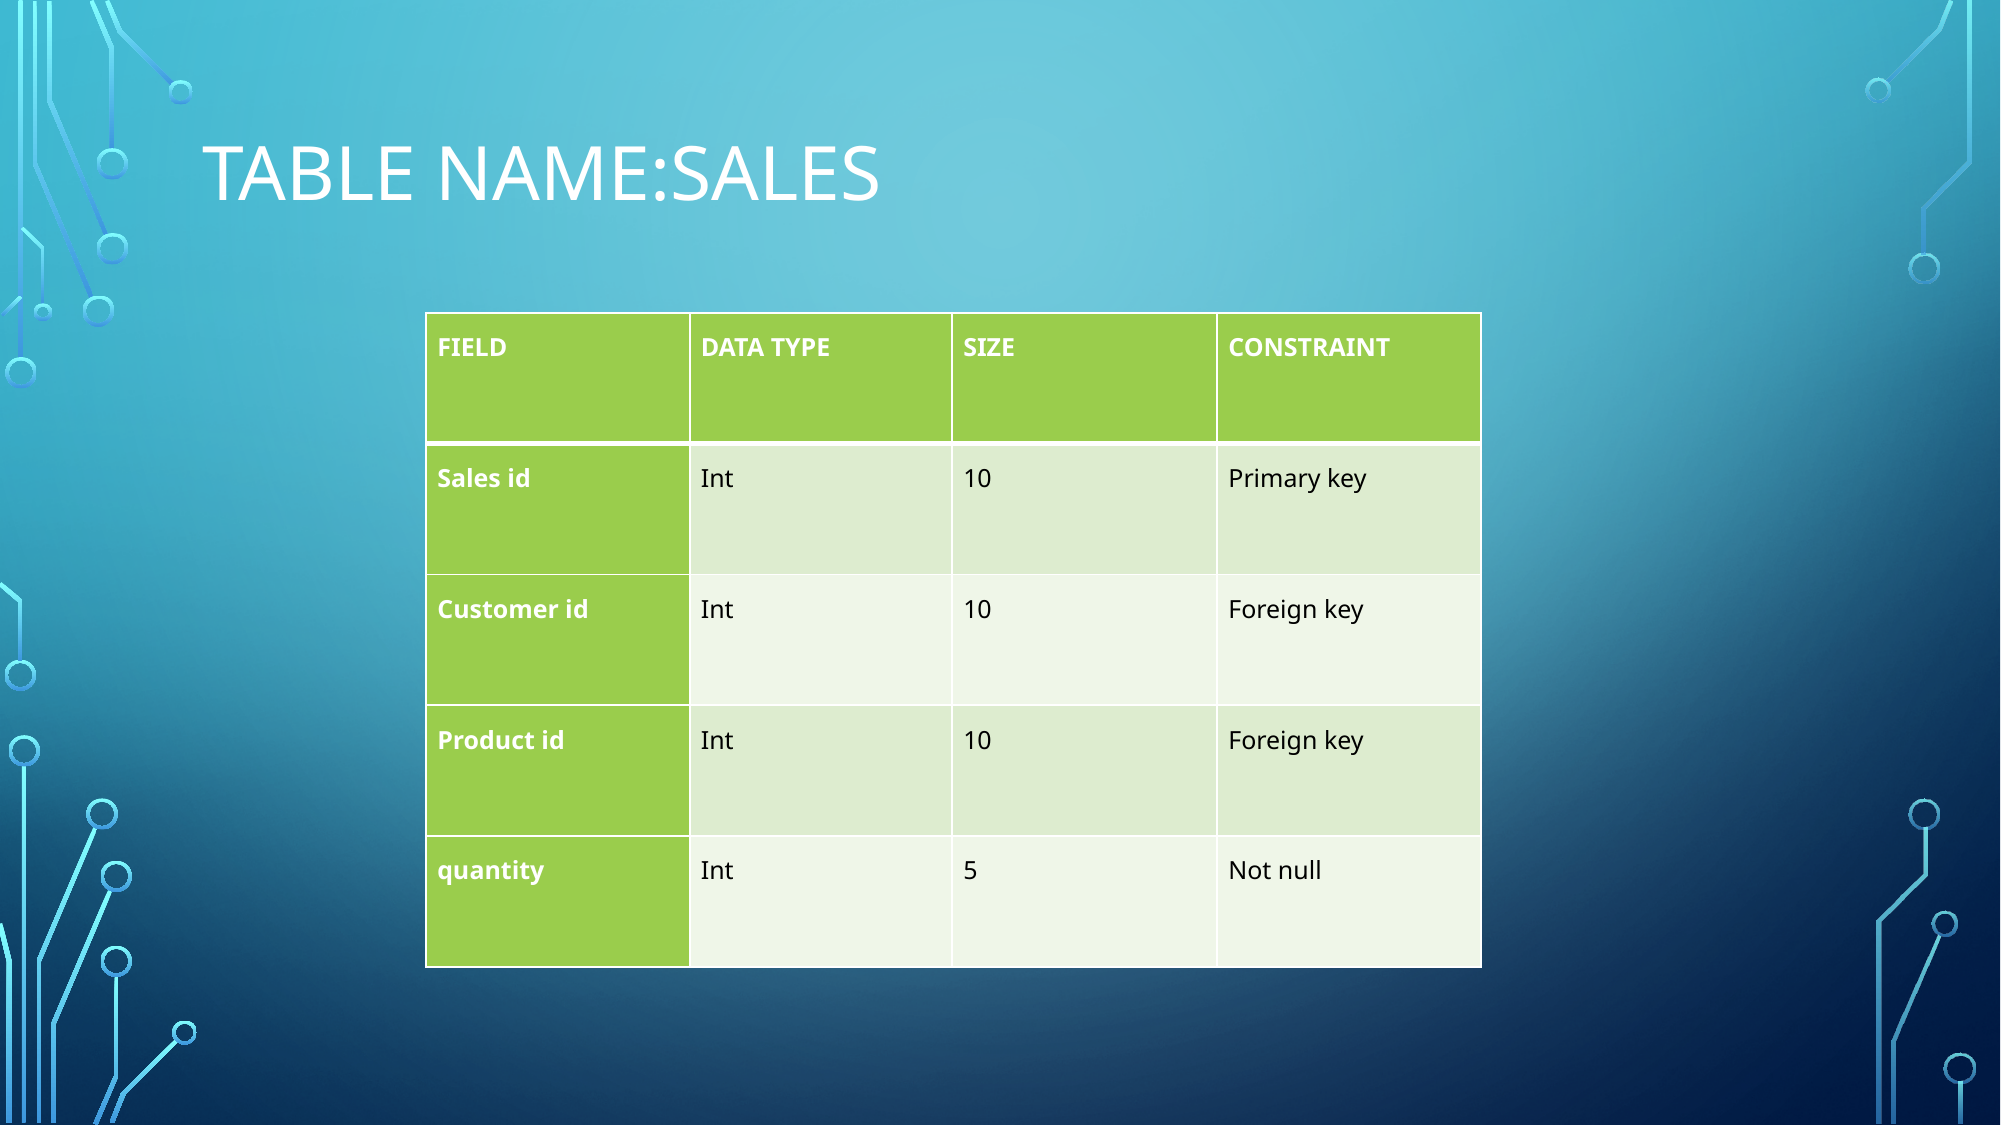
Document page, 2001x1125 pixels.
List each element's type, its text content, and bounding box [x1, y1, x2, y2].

table_cell quantity [427, 837, 689, 966]
table_cell Product id [427, 706, 689, 835]
table_cell Foreign key [1218, 575, 1480, 704]
table_header SIZE [953, 314, 1216, 441]
title TABLE NAME:SALES [187, 101, 1813, 250]
table_cell Int [691, 446, 951, 574]
table_cell 5 [953, 837, 1216, 966]
table_cell Int [691, 575, 951, 704]
table_cell Sales id [427, 446, 689, 574]
table_cell Not null [1218, 837, 1480, 966]
table_cell Int [691, 706, 951, 835]
table_cell Foreign key [1218, 706, 1480, 835]
table_cell Primary key [1218, 446, 1480, 574]
table_header FIELD [427, 314, 689, 441]
table_cell 10 [953, 446, 1216, 574]
table_cell Int [691, 837, 951, 966]
table_header CONSTRAINT [1218, 314, 1480, 441]
table_header DATA TYPE [691, 314, 951, 441]
table_cell 10 [953, 706, 1216, 835]
table_cell Customer id [427, 575, 689, 704]
table_cell 10 [953, 575, 1216, 704]
